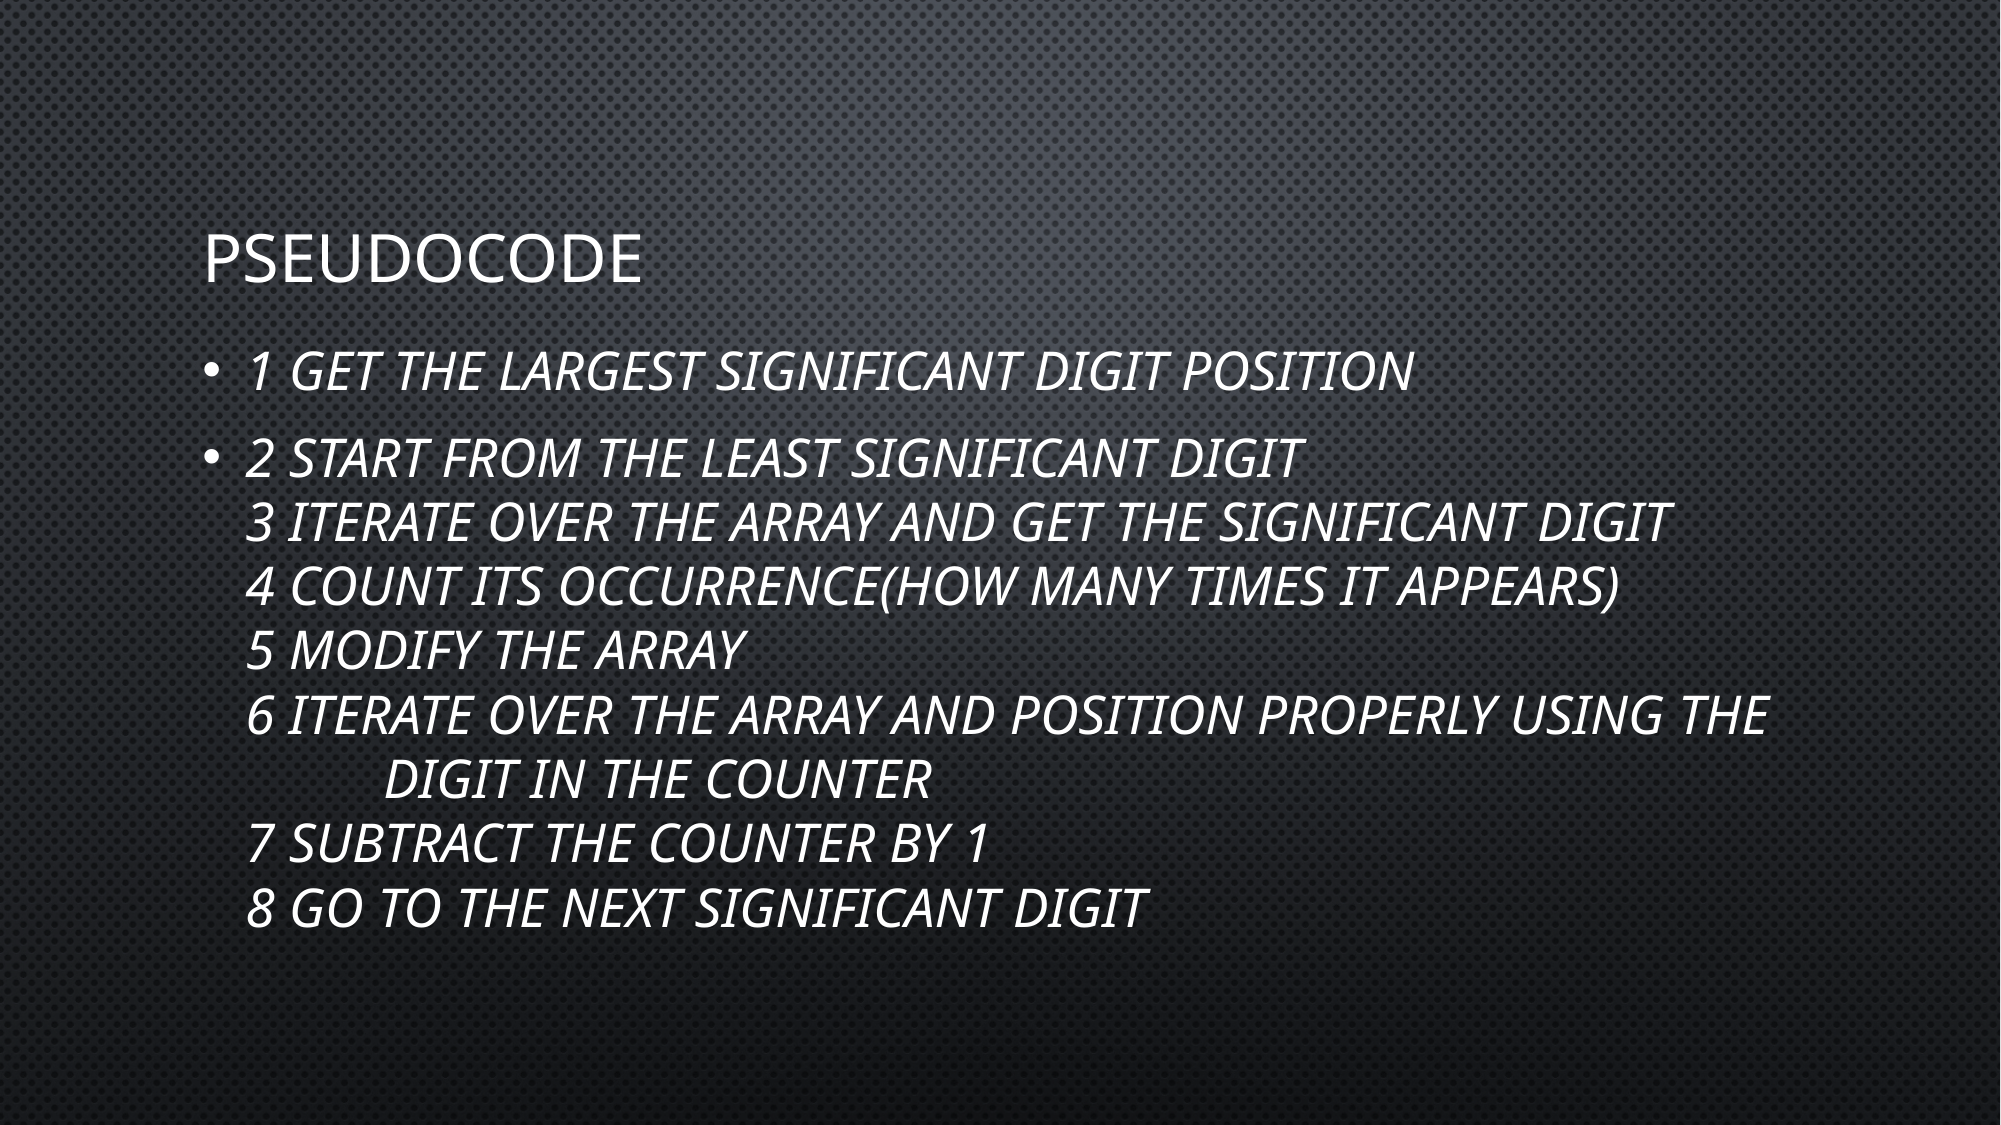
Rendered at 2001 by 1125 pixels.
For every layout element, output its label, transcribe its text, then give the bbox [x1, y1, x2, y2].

list 1 Get the largest Significant Digit Position 2 Start from the Least Significant Digit 3 Iterate over the array and get the Significant Digit 4 Count its occurrence(how many times it appears) 5 Modify the array 6 Iterate over the array and position properly using the Digit in the counter 7 subtract the counter by 1 8 Go to the next Significant Digit [187, 324, 1813, 950]
title PSEUDOCODE [187, 99, 1813, 324]
